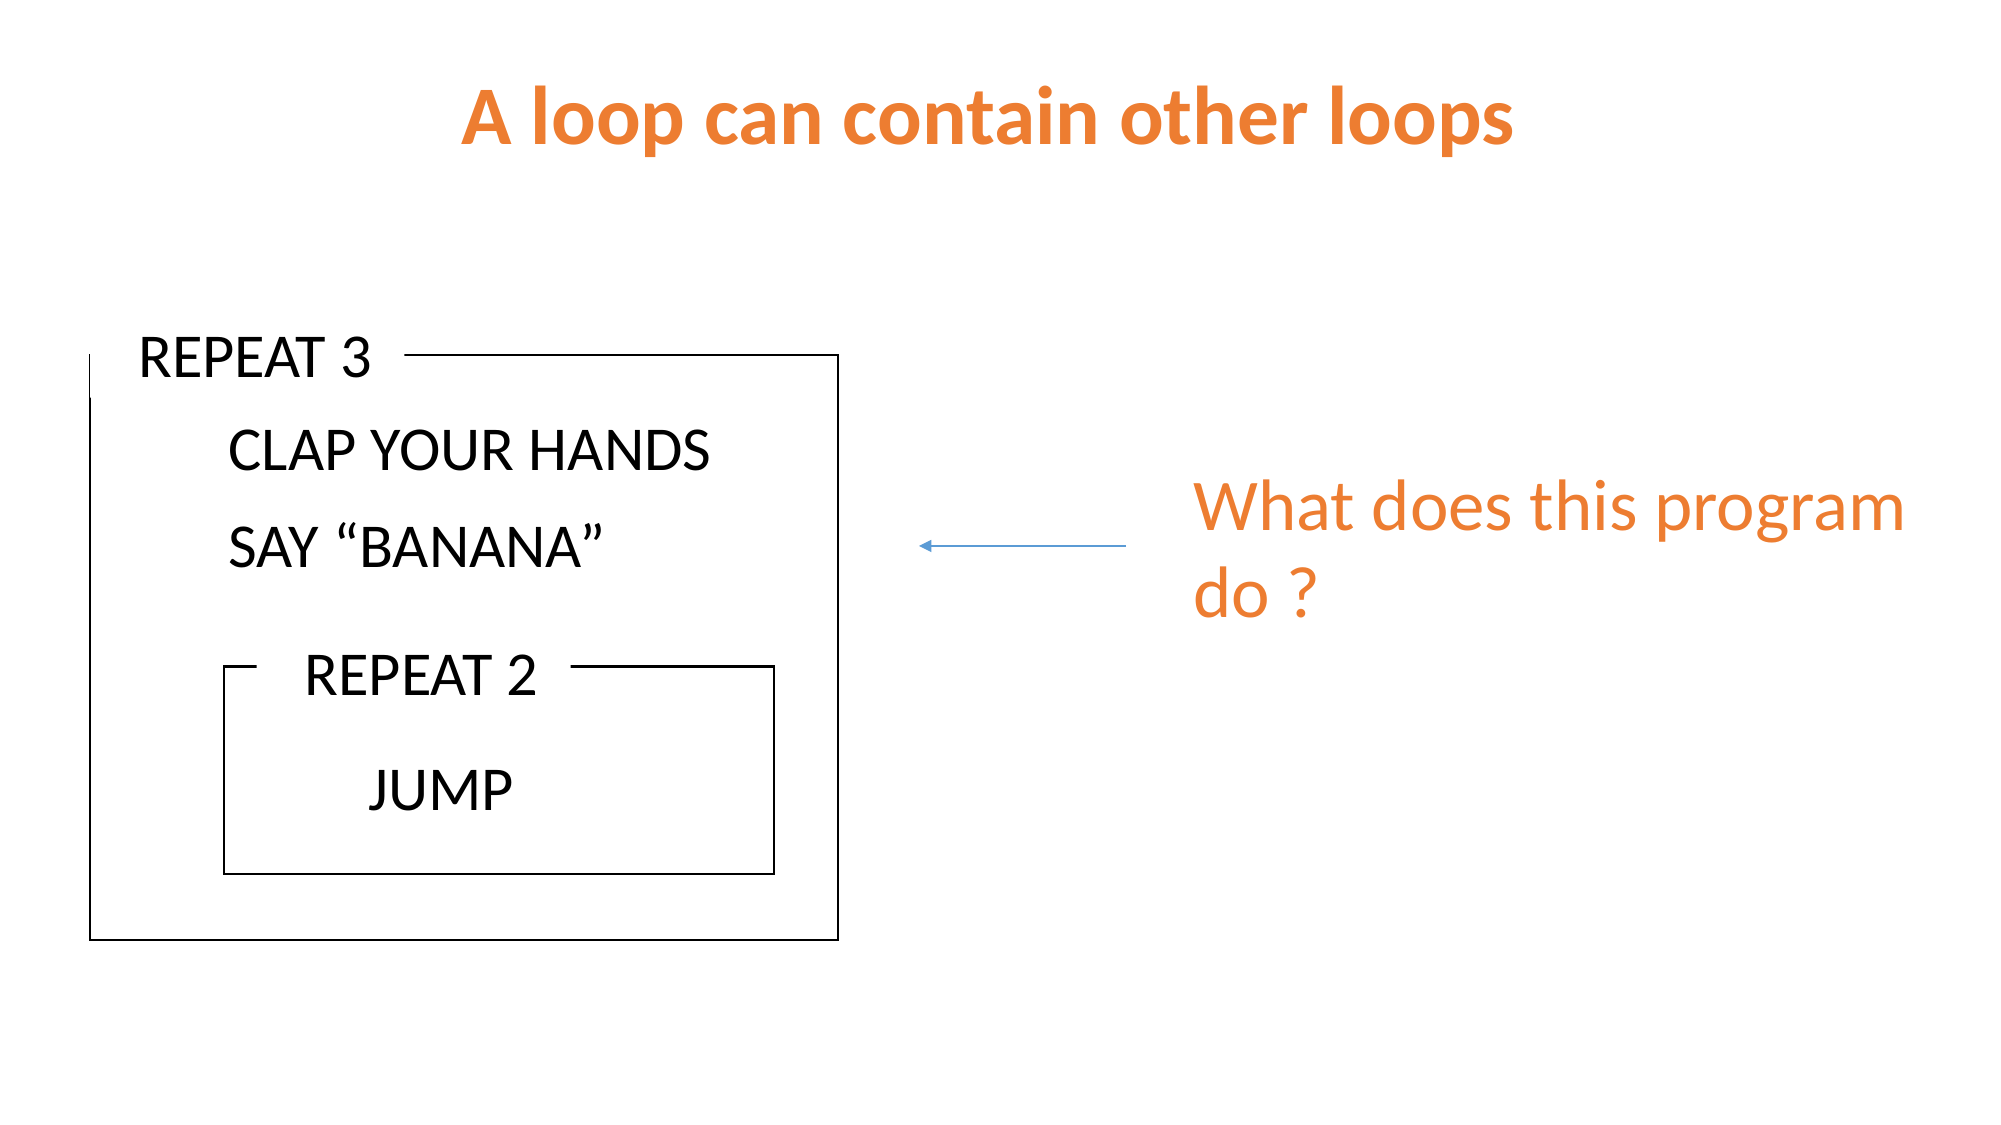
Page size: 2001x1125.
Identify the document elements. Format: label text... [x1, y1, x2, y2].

text_box REPEAT 3 [90, 302, 405, 398]
text_box What does this program do ? [1178, 450, 1946, 640]
text_box A loop can contain other loops [223, 53, 1754, 169]
text_box JUMP [320, 734, 571, 830]
text_box [223, 666, 774, 874]
text_box REPEAT 2 [256, 620, 571, 716]
text_box [90, 355, 838, 941]
